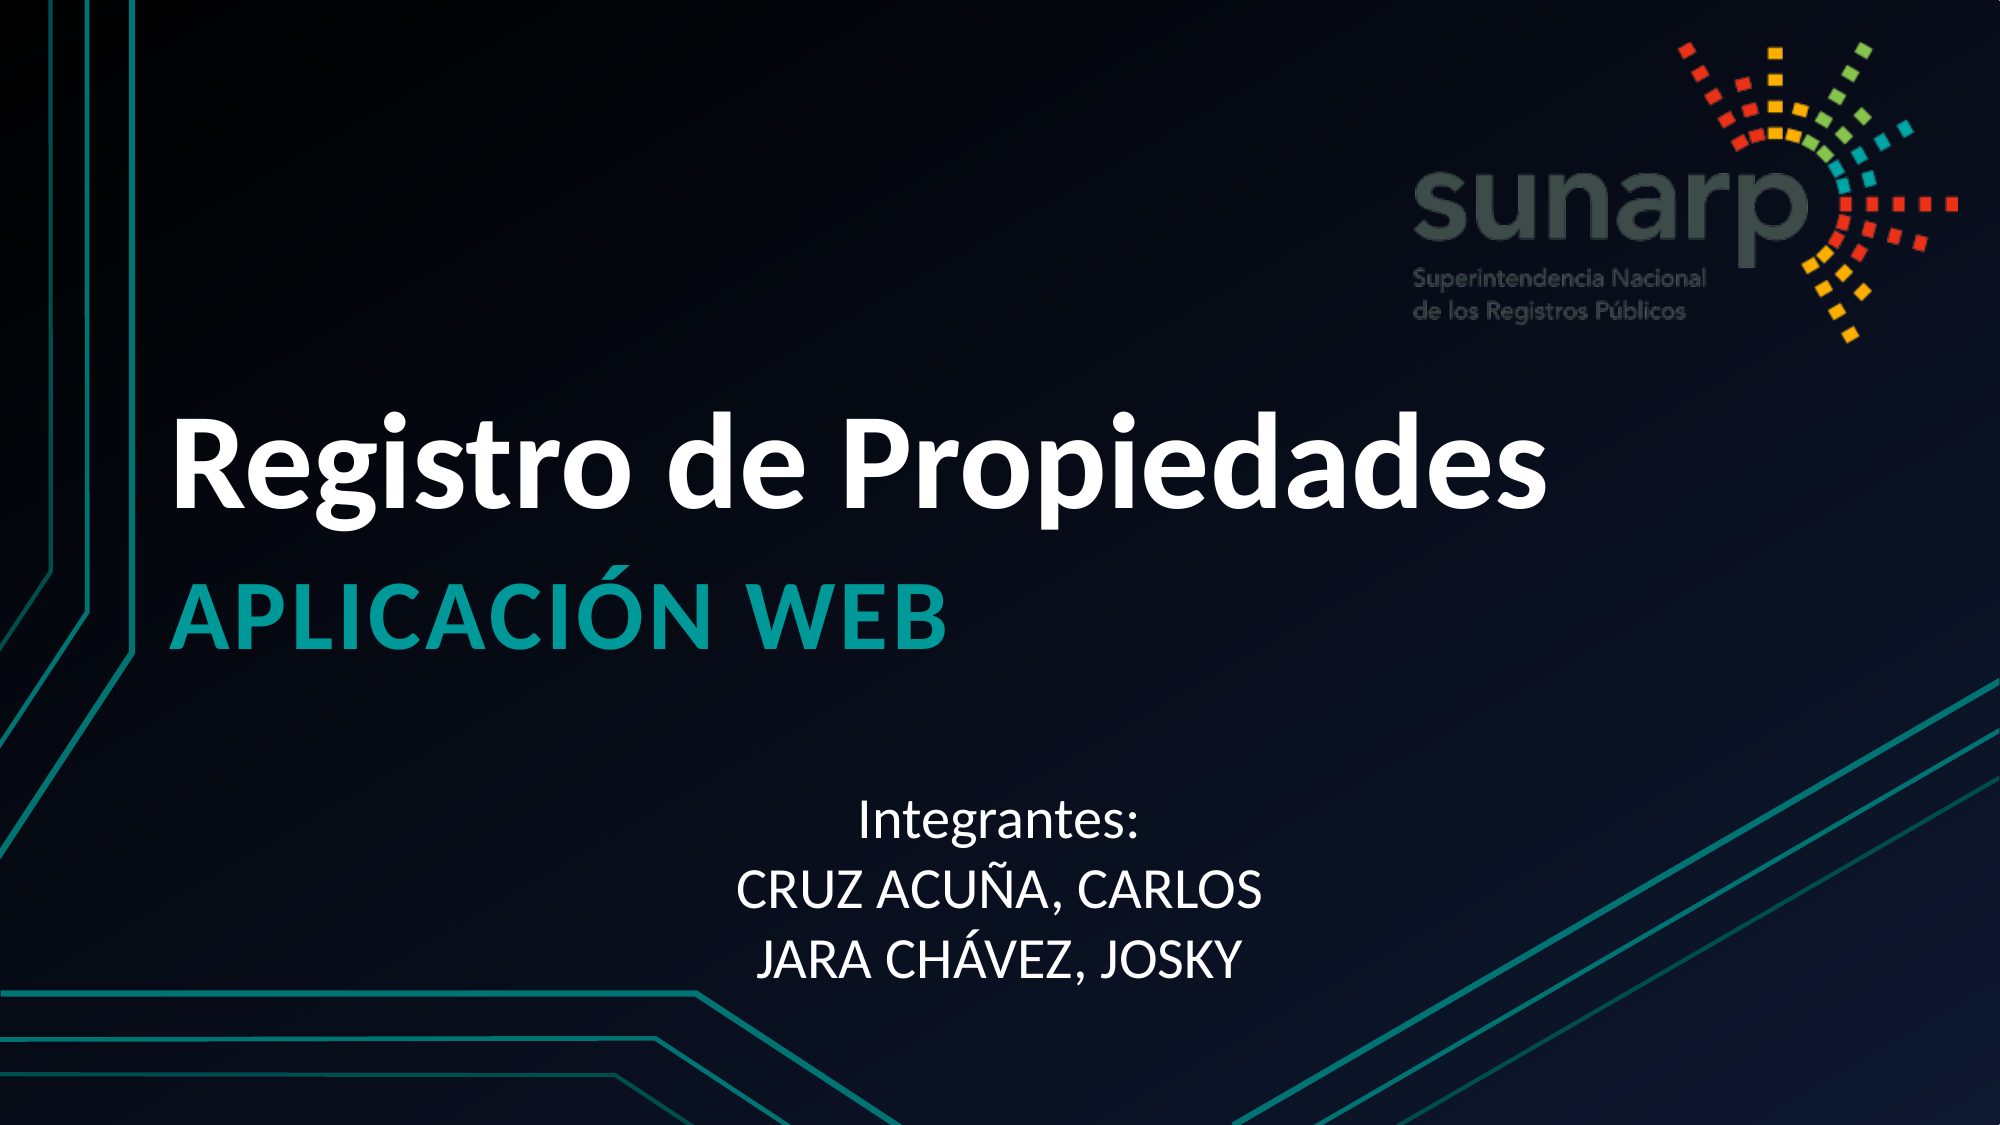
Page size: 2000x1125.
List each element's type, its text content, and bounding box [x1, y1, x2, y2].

subtitle Aplicación web [149, 553, 1583, 772]
title Registro de Propiedades [149, 219, 1583, 548]
picture [1401, 42, 1959, 345]
text_box Integrantes: CRUZ ACUÑA, CARLOS JARA CHÁVEZ, JOSKY [7, 772, 1992, 998]
